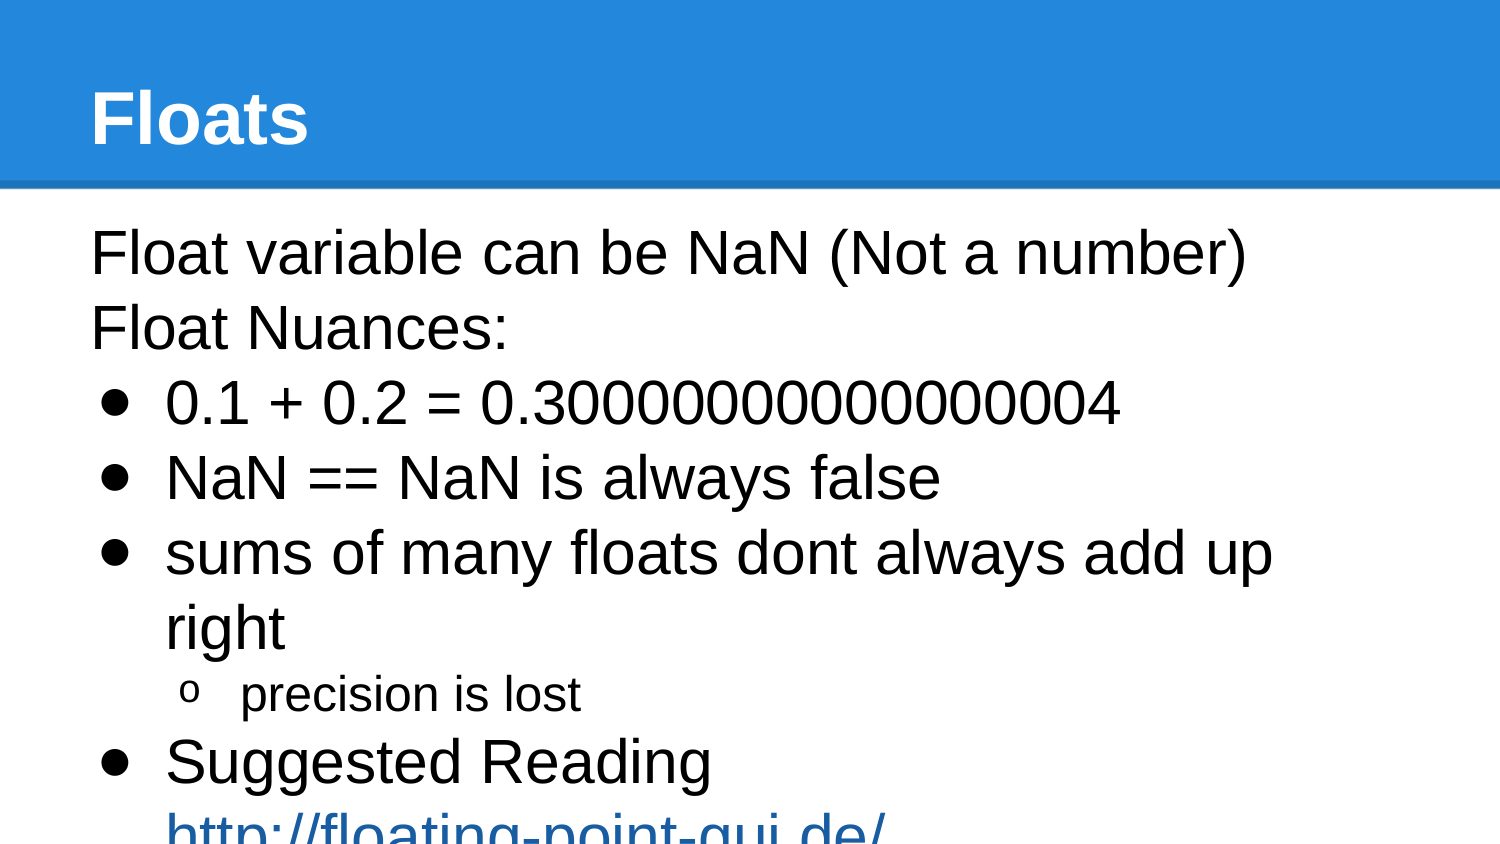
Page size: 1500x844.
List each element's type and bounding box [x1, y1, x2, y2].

list [75, 196, 1425, 808]
title [75, 33, 1425, 175]
